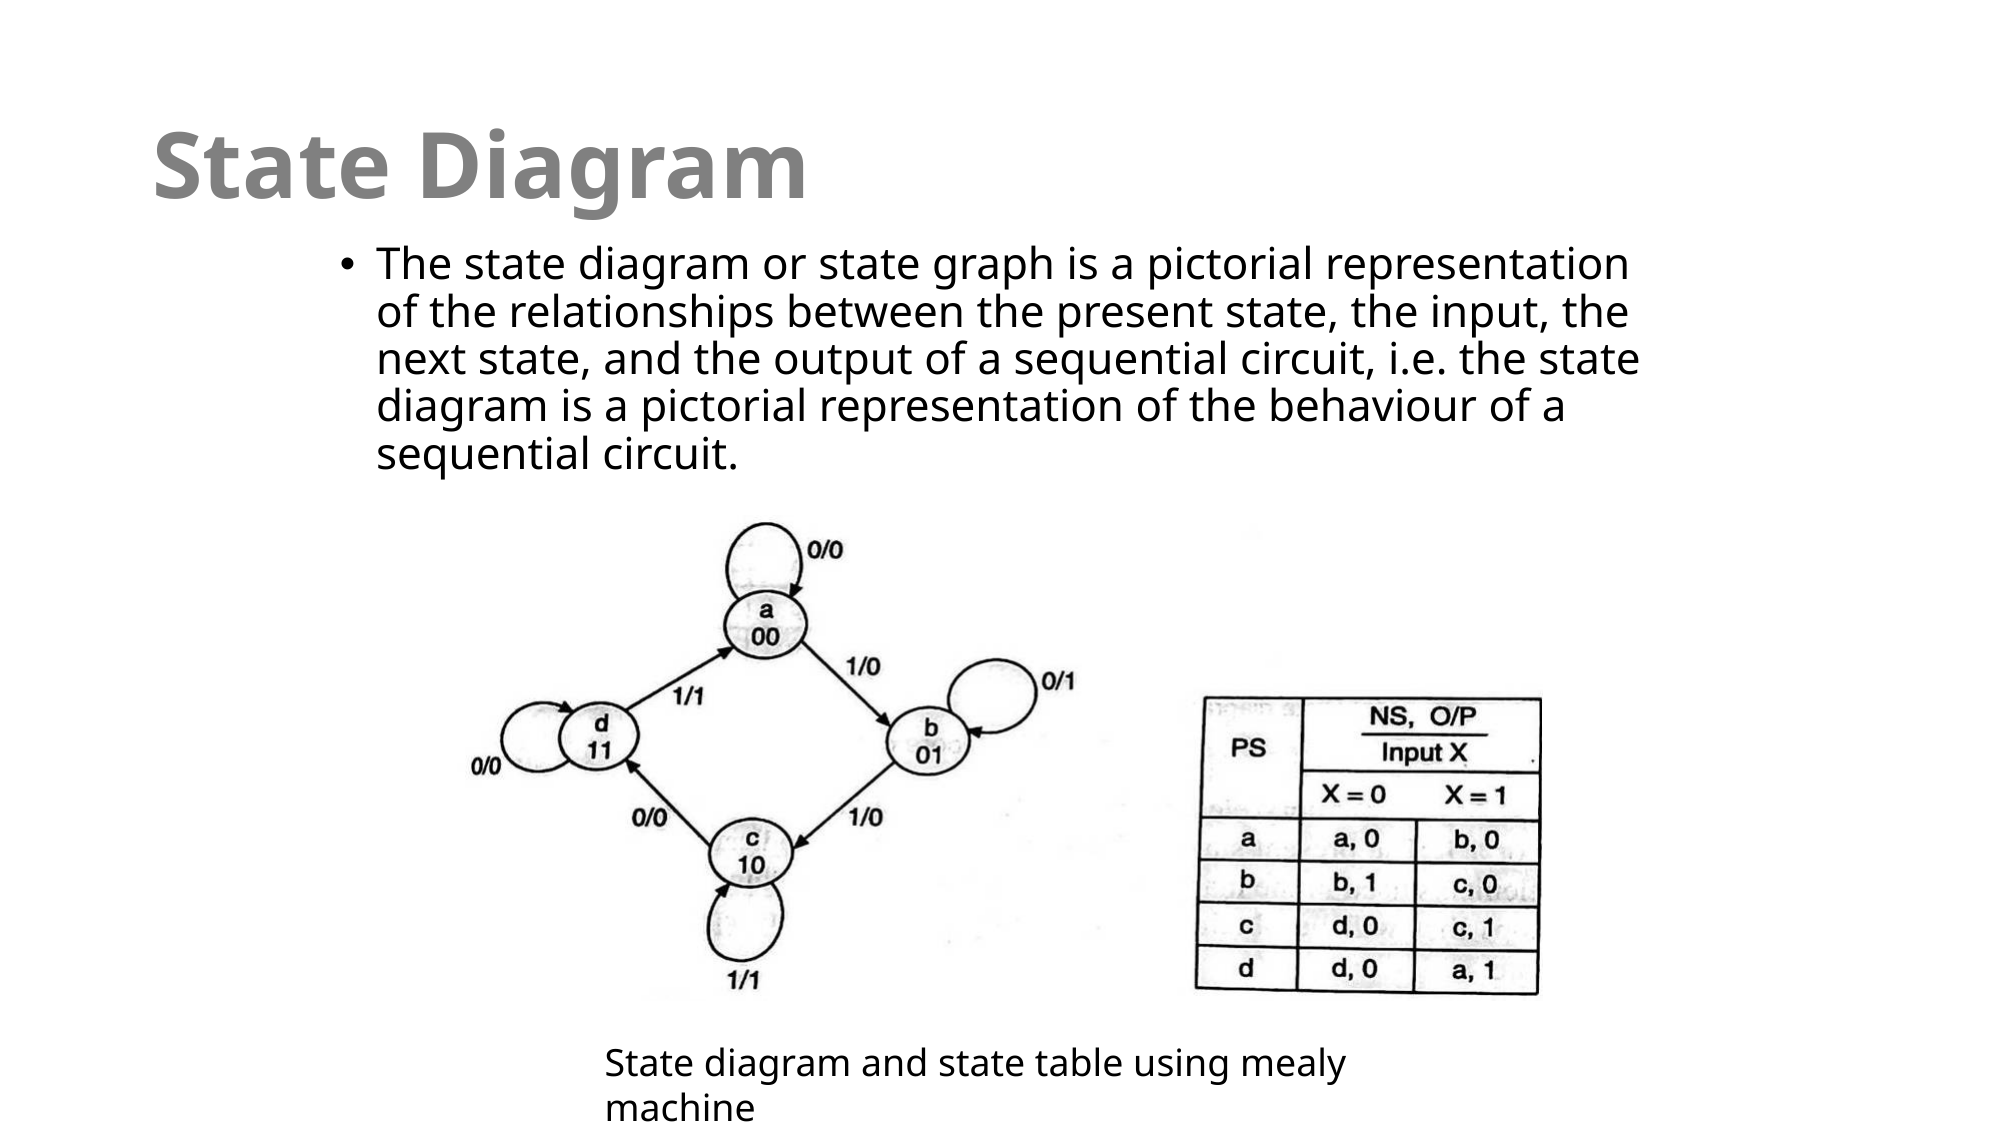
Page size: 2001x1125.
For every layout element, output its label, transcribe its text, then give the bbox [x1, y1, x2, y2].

text_box State diagram and state table using mealy machine [589, 1031, 1422, 1125]
list The state diagram or state graph is a pictorial representation of the relationships between the present state, the input, the next state, and the output of a sequential circuit, i.e. the state diagram is a pictorial representation of the behaviour of a sequential circuit. [324, 234, 1675, 488]
picture [457, 515, 1543, 1001]
title State Diagram [137, 59, 1863, 278]
